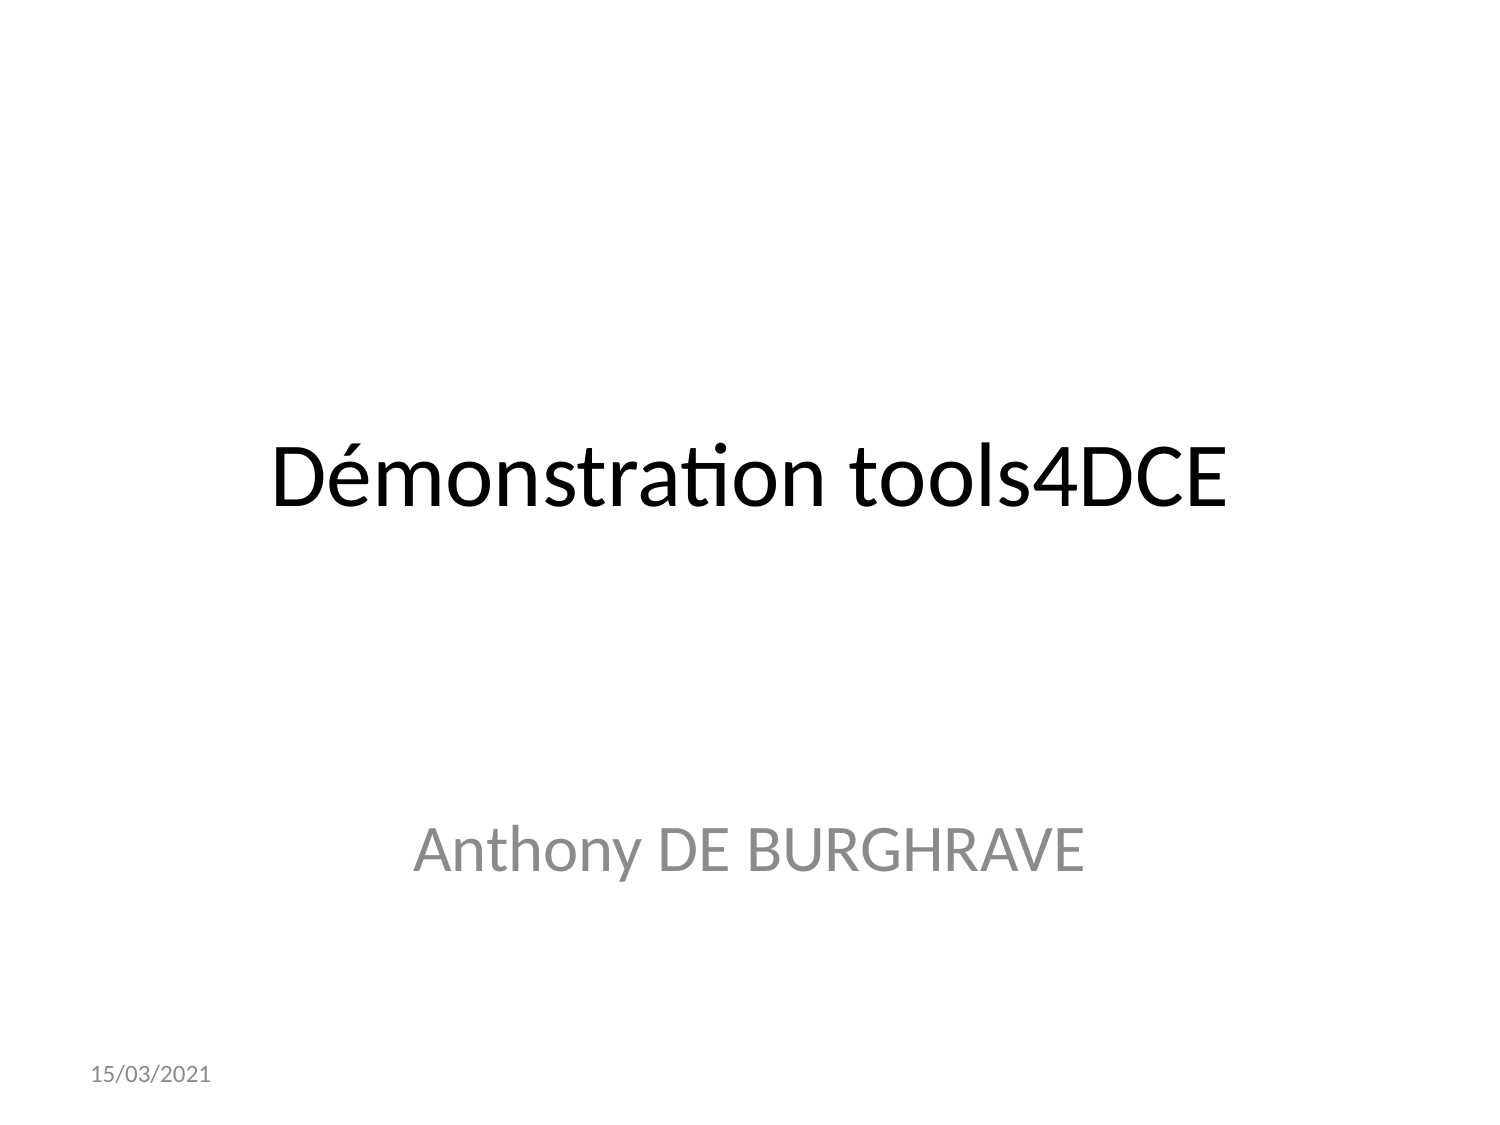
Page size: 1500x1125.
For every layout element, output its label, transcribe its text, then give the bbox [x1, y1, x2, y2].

title Démonstration tools4DCE [112, 349, 1388, 591]
subtitle Anthony DE BURGHRAVE [225, 637, 1275, 925]
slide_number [75, 1042, 425, 1103]
